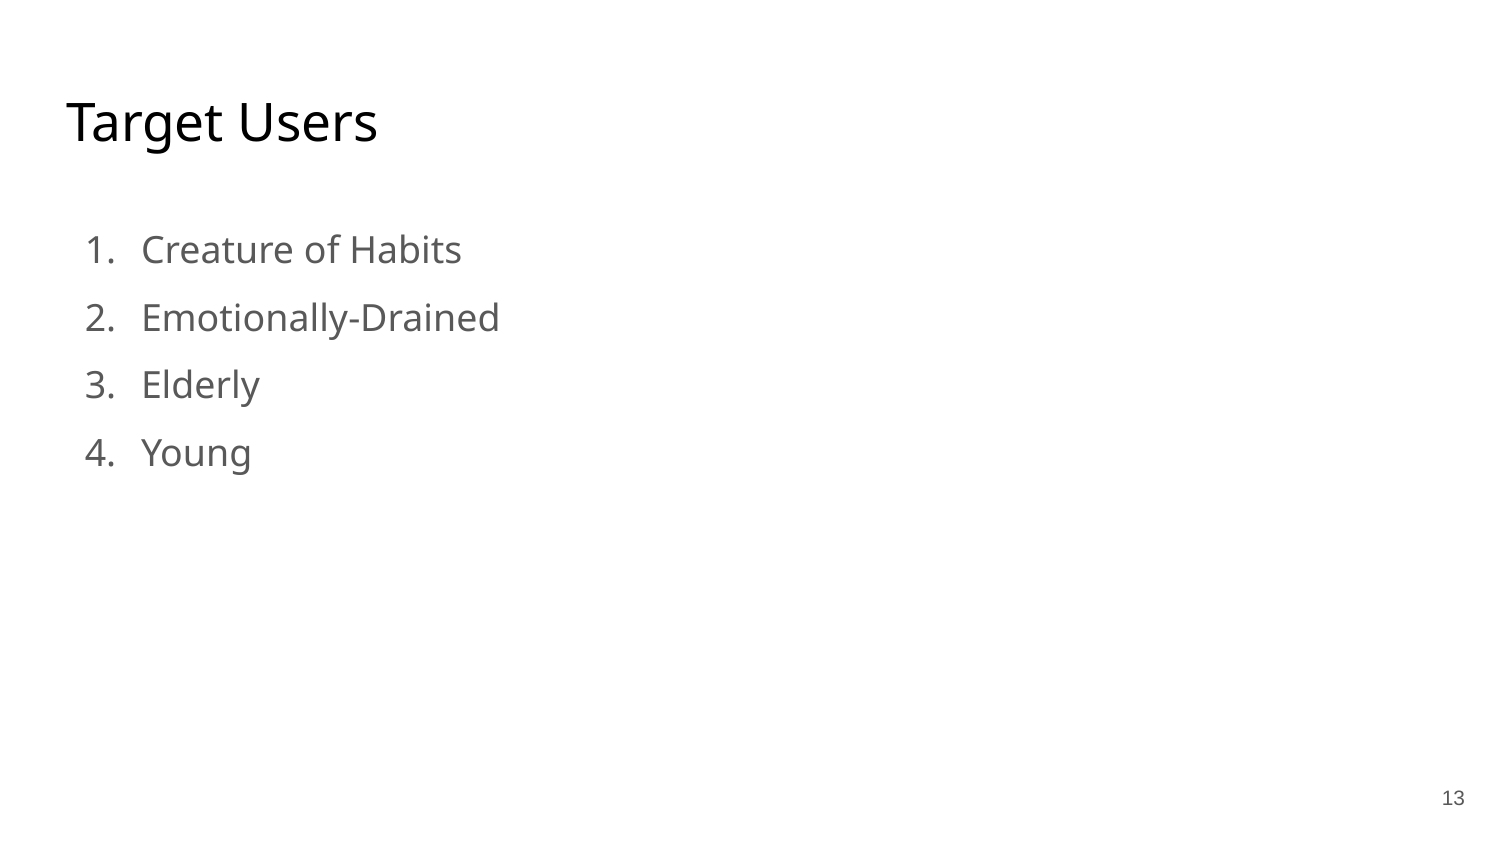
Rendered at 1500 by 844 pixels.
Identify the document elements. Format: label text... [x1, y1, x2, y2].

slide_number ‹#› [1389, 764, 1480, 830]
list Creature of Habits Emotionally-Drained Elderly Young [51, 189, 1449, 750]
title Target Users [51, 72, 1449, 167]
